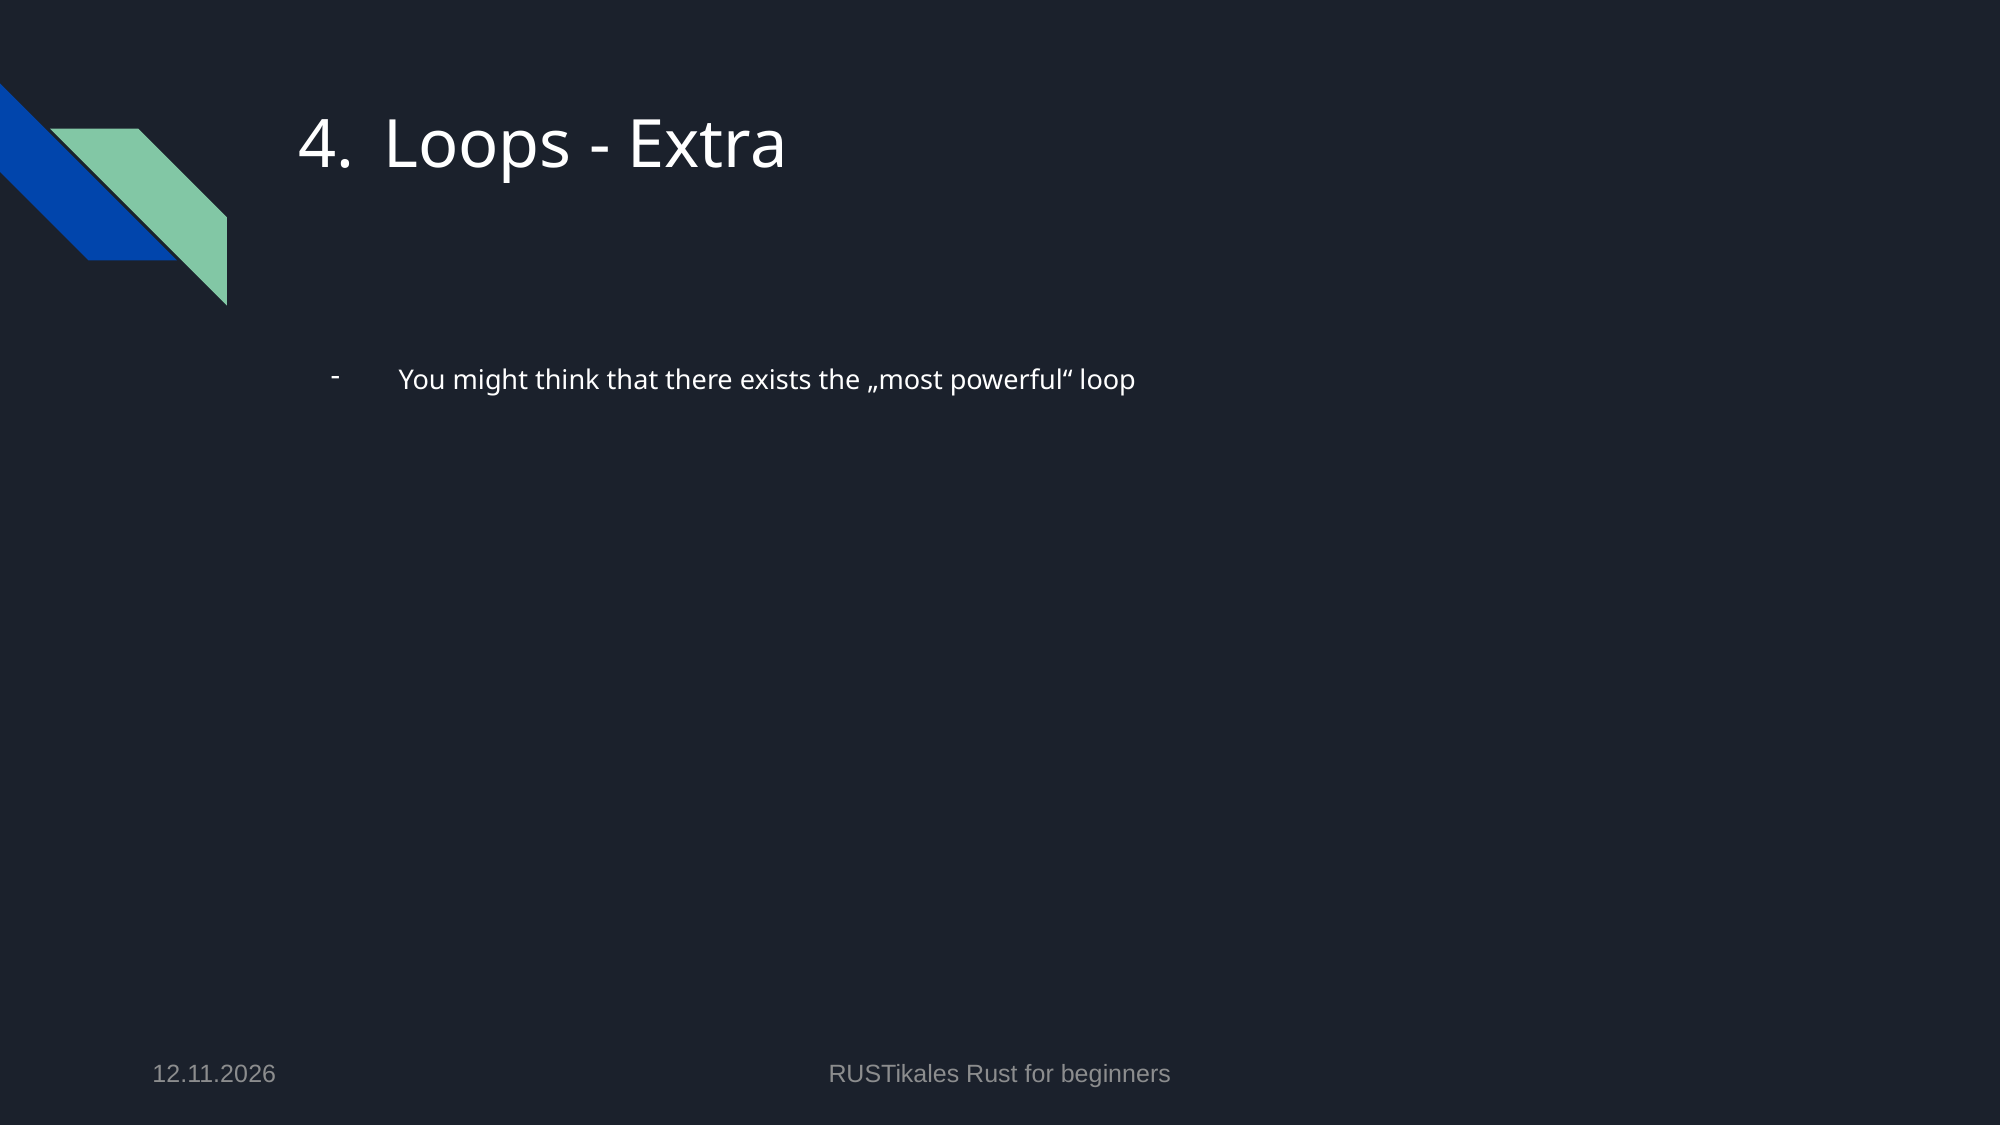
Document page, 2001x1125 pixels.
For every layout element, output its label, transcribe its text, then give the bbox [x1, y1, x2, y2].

list You might think that there exists the „most powerful“ loop [283, 342, 1824, 980]
footer RUSTikales Rust for beginners [662, 1042, 1338, 1103]
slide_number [137, 1042, 588, 1103]
title Loops - Extra [283, 86, 1824, 287]
